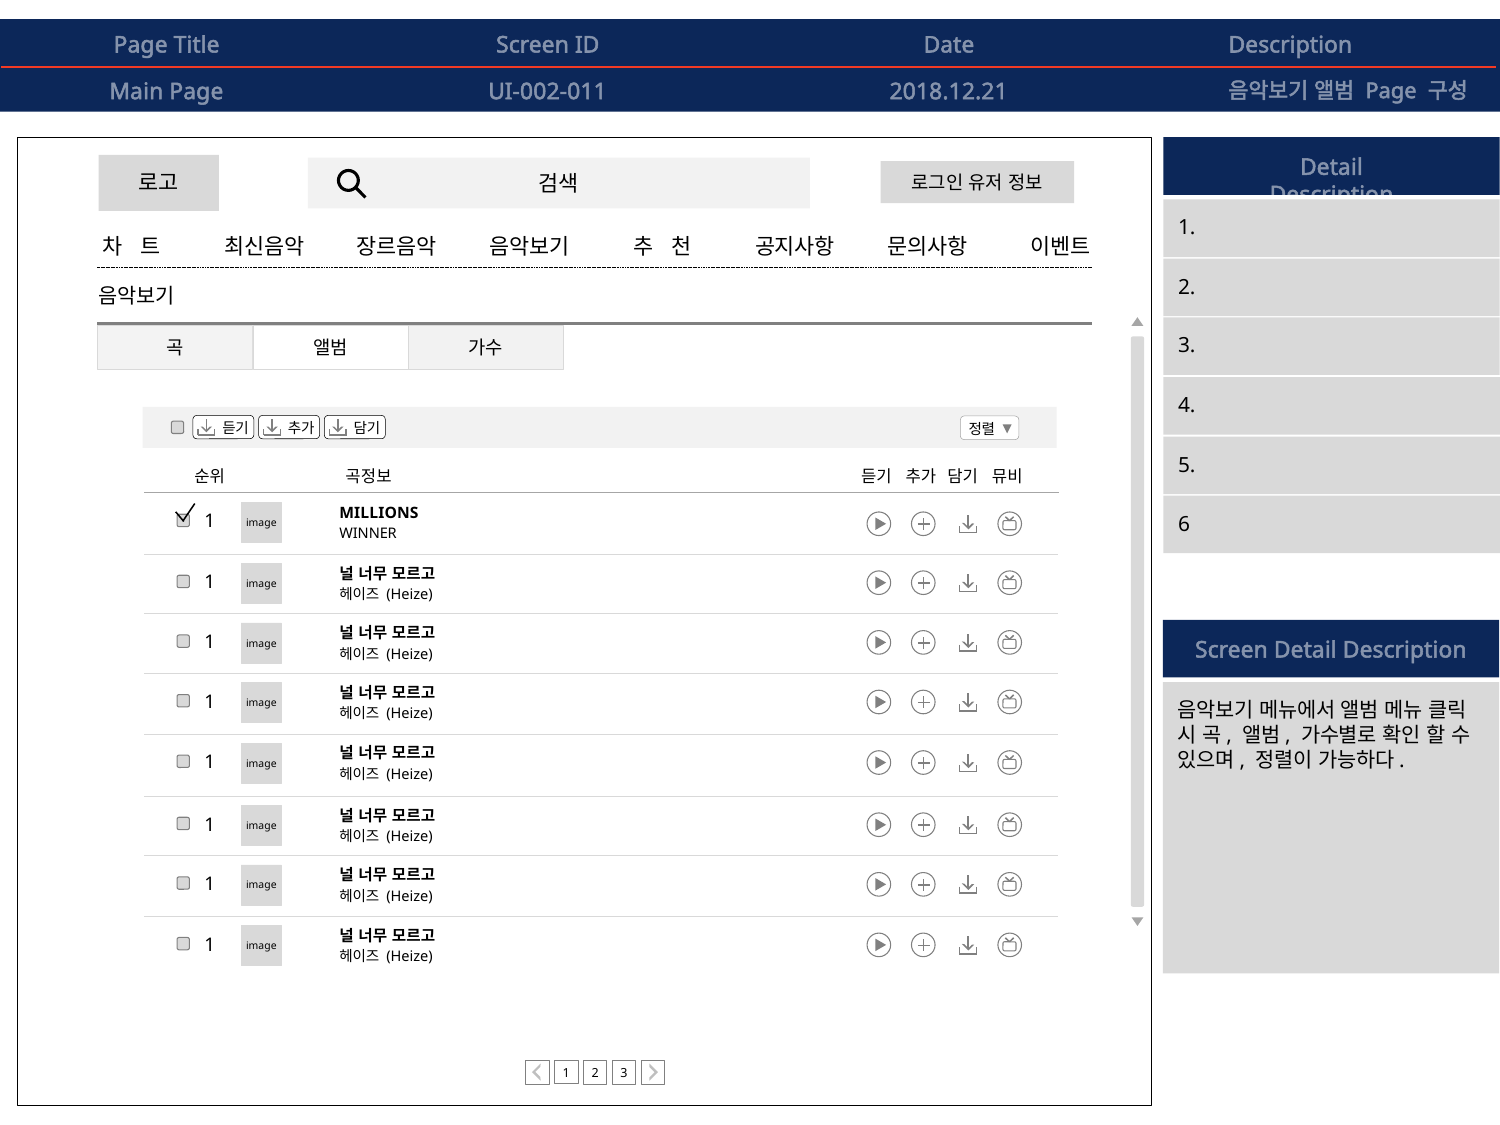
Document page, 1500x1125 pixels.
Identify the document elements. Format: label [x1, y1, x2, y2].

text_box [16, 135, 1500, 1108]
text_box [1161, 680, 1500, 976]
text_box [1163, 136, 1500, 196]
text_box [0, 17, 1500, 114]
text_box [1163, 436, 1500, 554]
text_box [1162, 619, 1500, 678]
